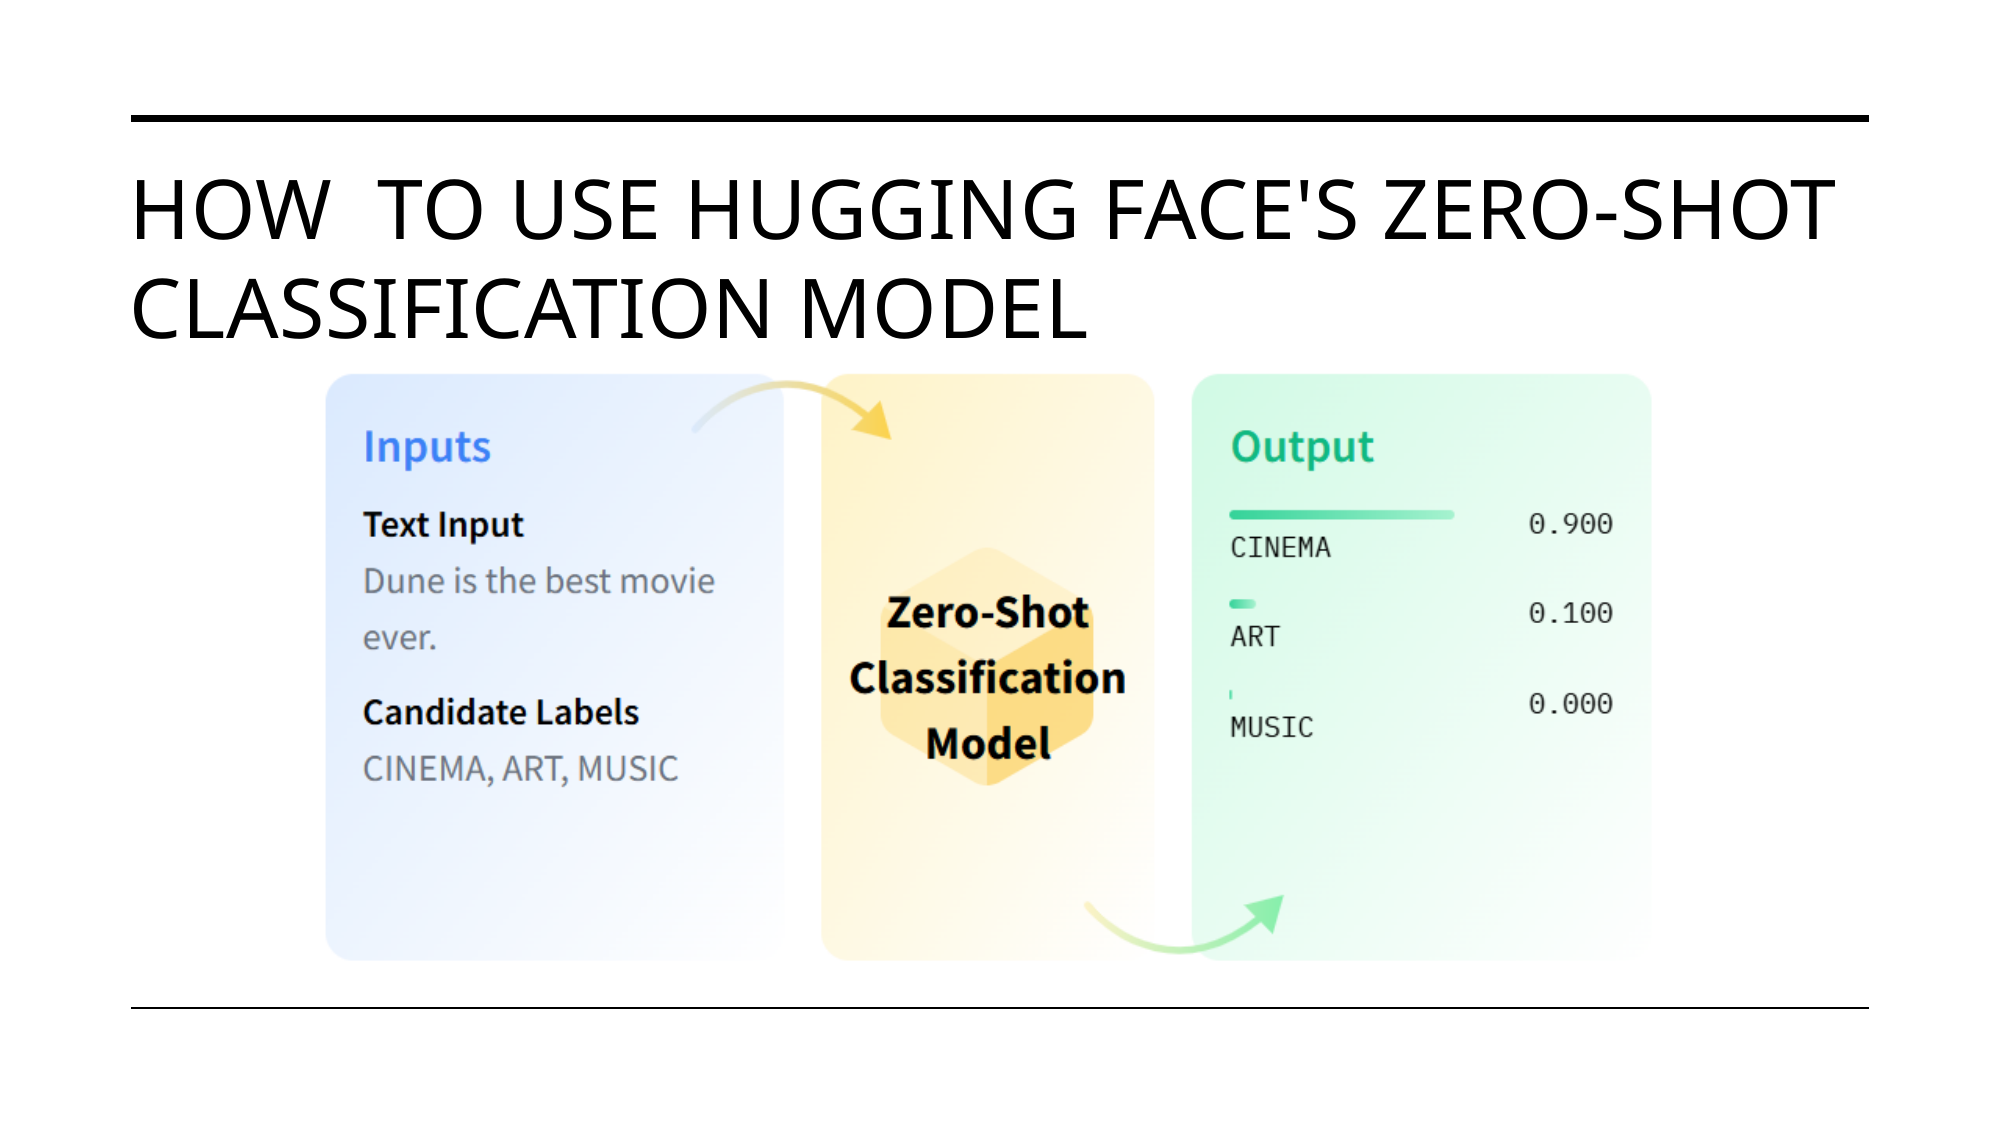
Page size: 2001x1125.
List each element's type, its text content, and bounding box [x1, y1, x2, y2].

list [315, 368, 1669, 975]
title How to use hugging face's Zero-shot classification model [114, 149, 1869, 365]
